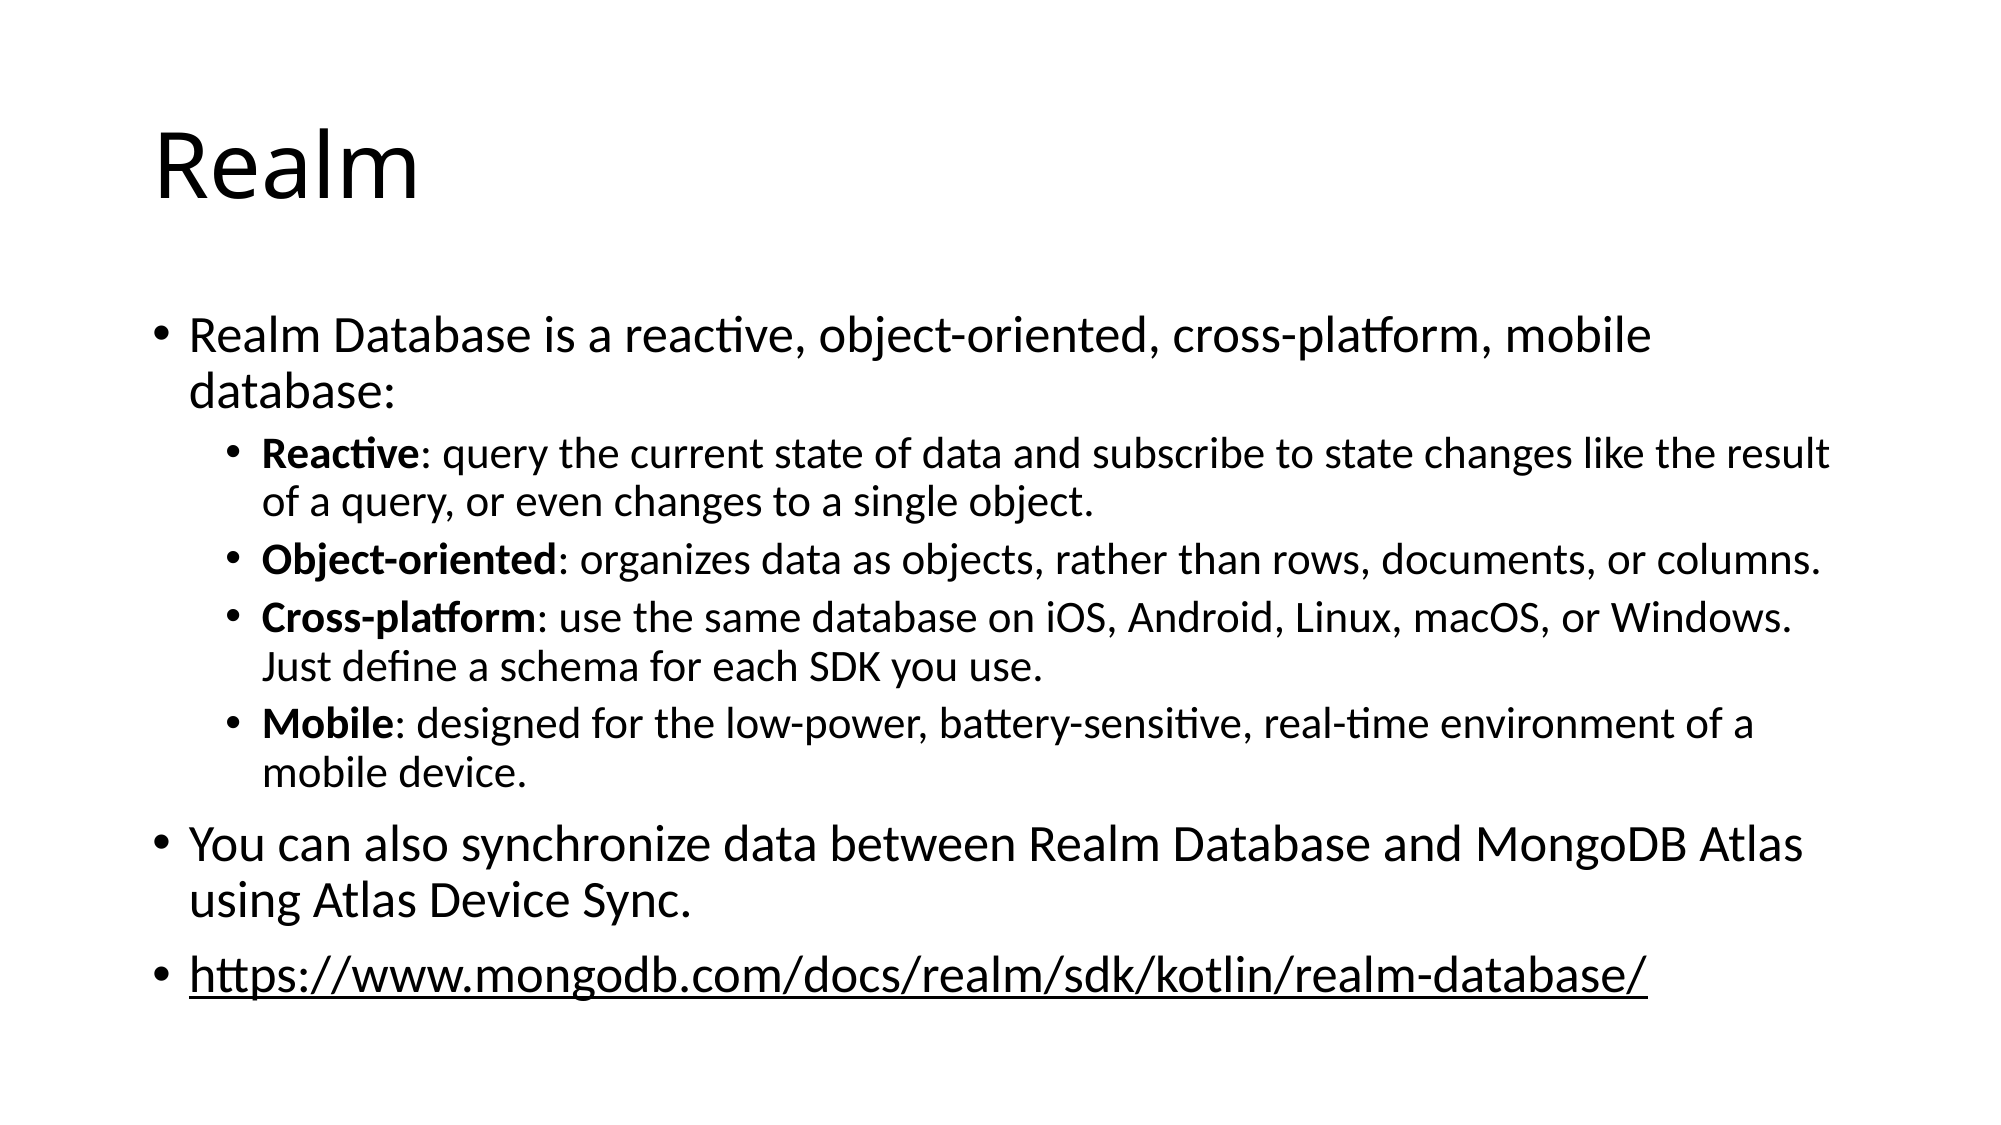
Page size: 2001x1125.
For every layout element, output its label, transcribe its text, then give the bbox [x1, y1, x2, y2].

list Realm Database is a reactive, object-oriented, cross-platform, mobile database: Reactive: query the current state of data and subscribe to state changes like the result of a query, or even changes to a single object. Object-oriented: organizes data as objects, rather than rows, documents, or columns. Cross-platform: use the same database on iOS, Android, Linux, macOS, or Windows. Just define a schema for each SDK you use. Mobile: designed for the low-power, battery-sensitive, real-time environment of a mobile device. You can also synchronize data between Realm Database and MongoDB Atlas using Atlas Device Sync. https://www.mongodb.com/docs/realm/sdk/kotlin/realm-database/ [137, 299, 1863, 1014]
title Realm [137, 59, 1863, 278]
